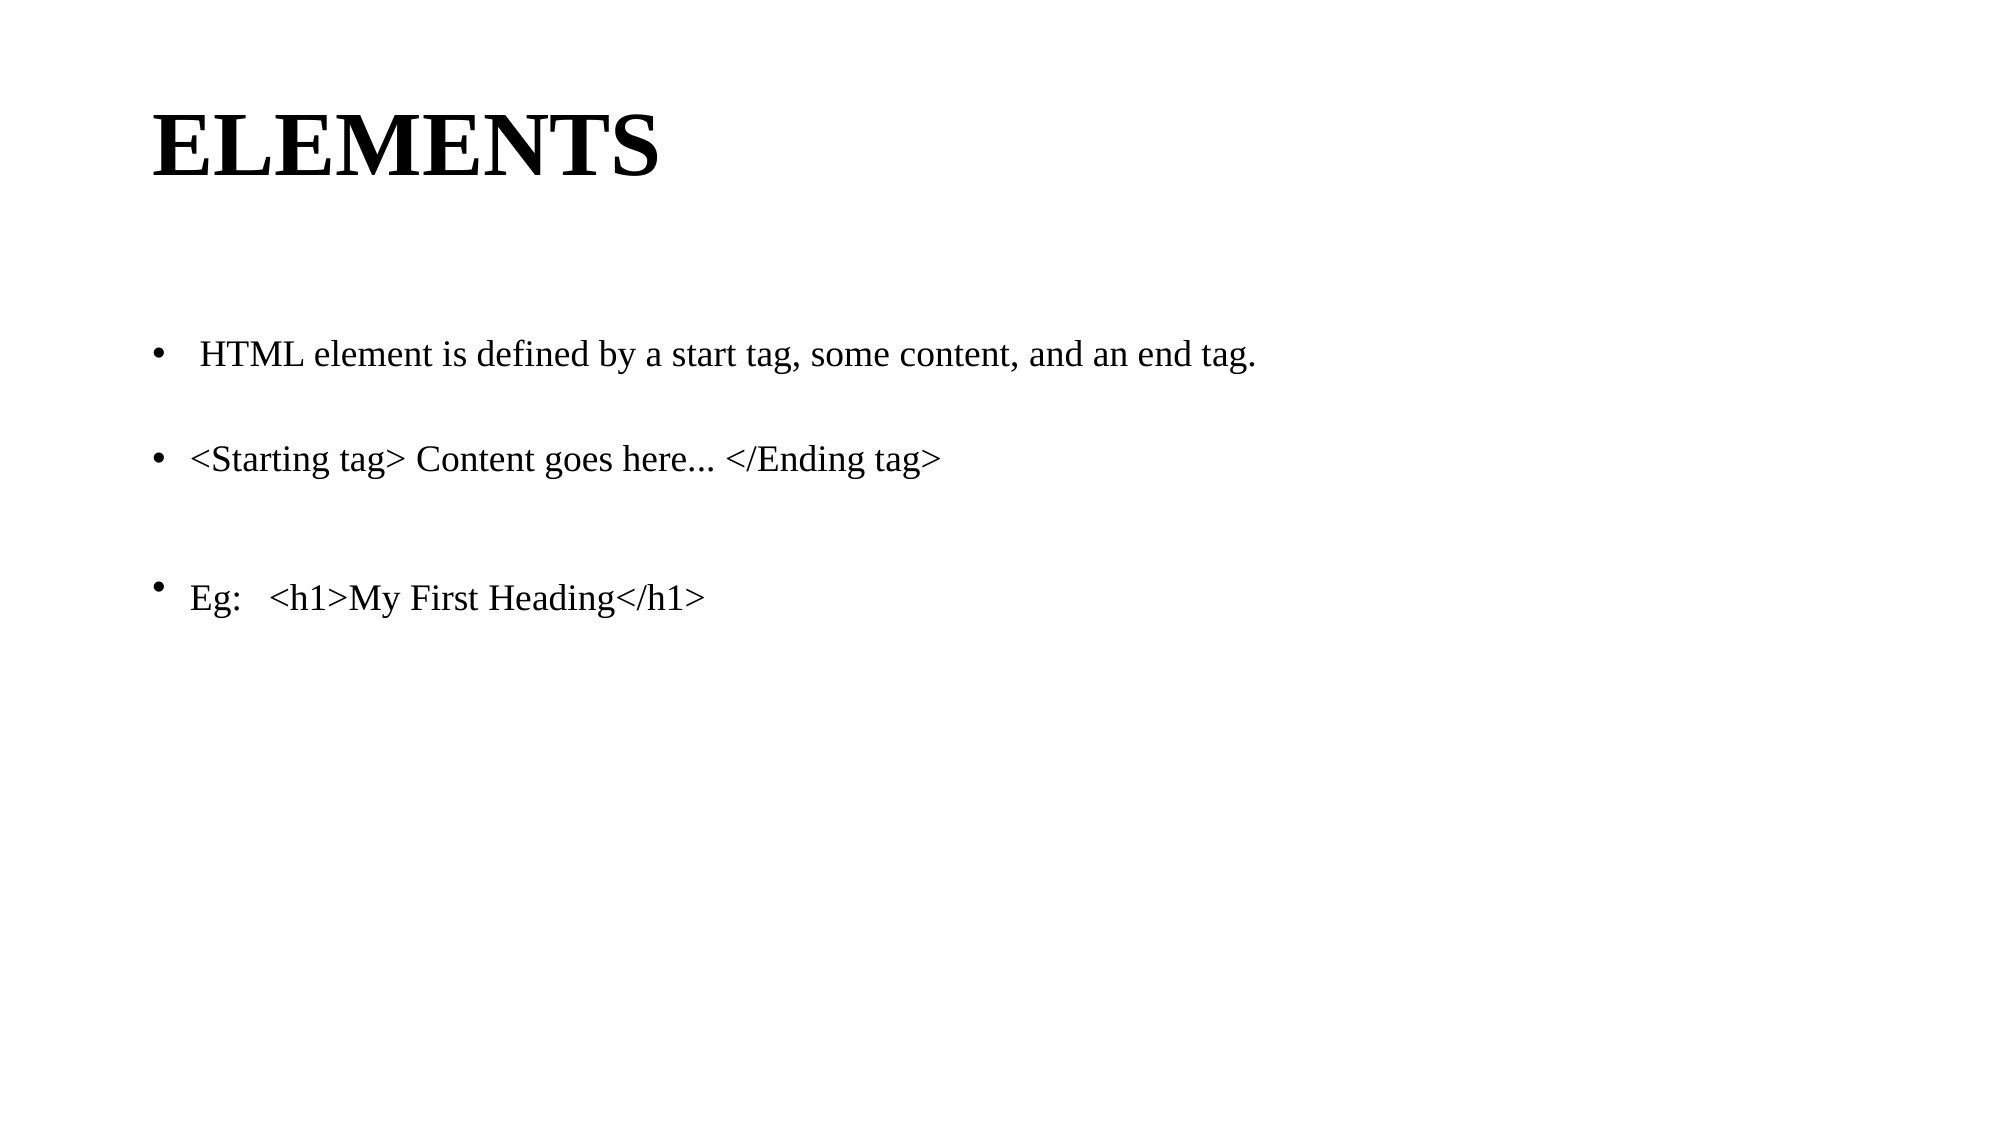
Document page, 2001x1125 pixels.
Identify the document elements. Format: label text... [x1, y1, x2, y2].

title ELEMENTS [137, 59, 1863, 278]
list HTML element is defined by a start tag, some content, and an end tag. <Starting tag> Content goes here... </Ending tag> Eg: <h1>My First Heading</h1> [137, 299, 1863, 1014]
